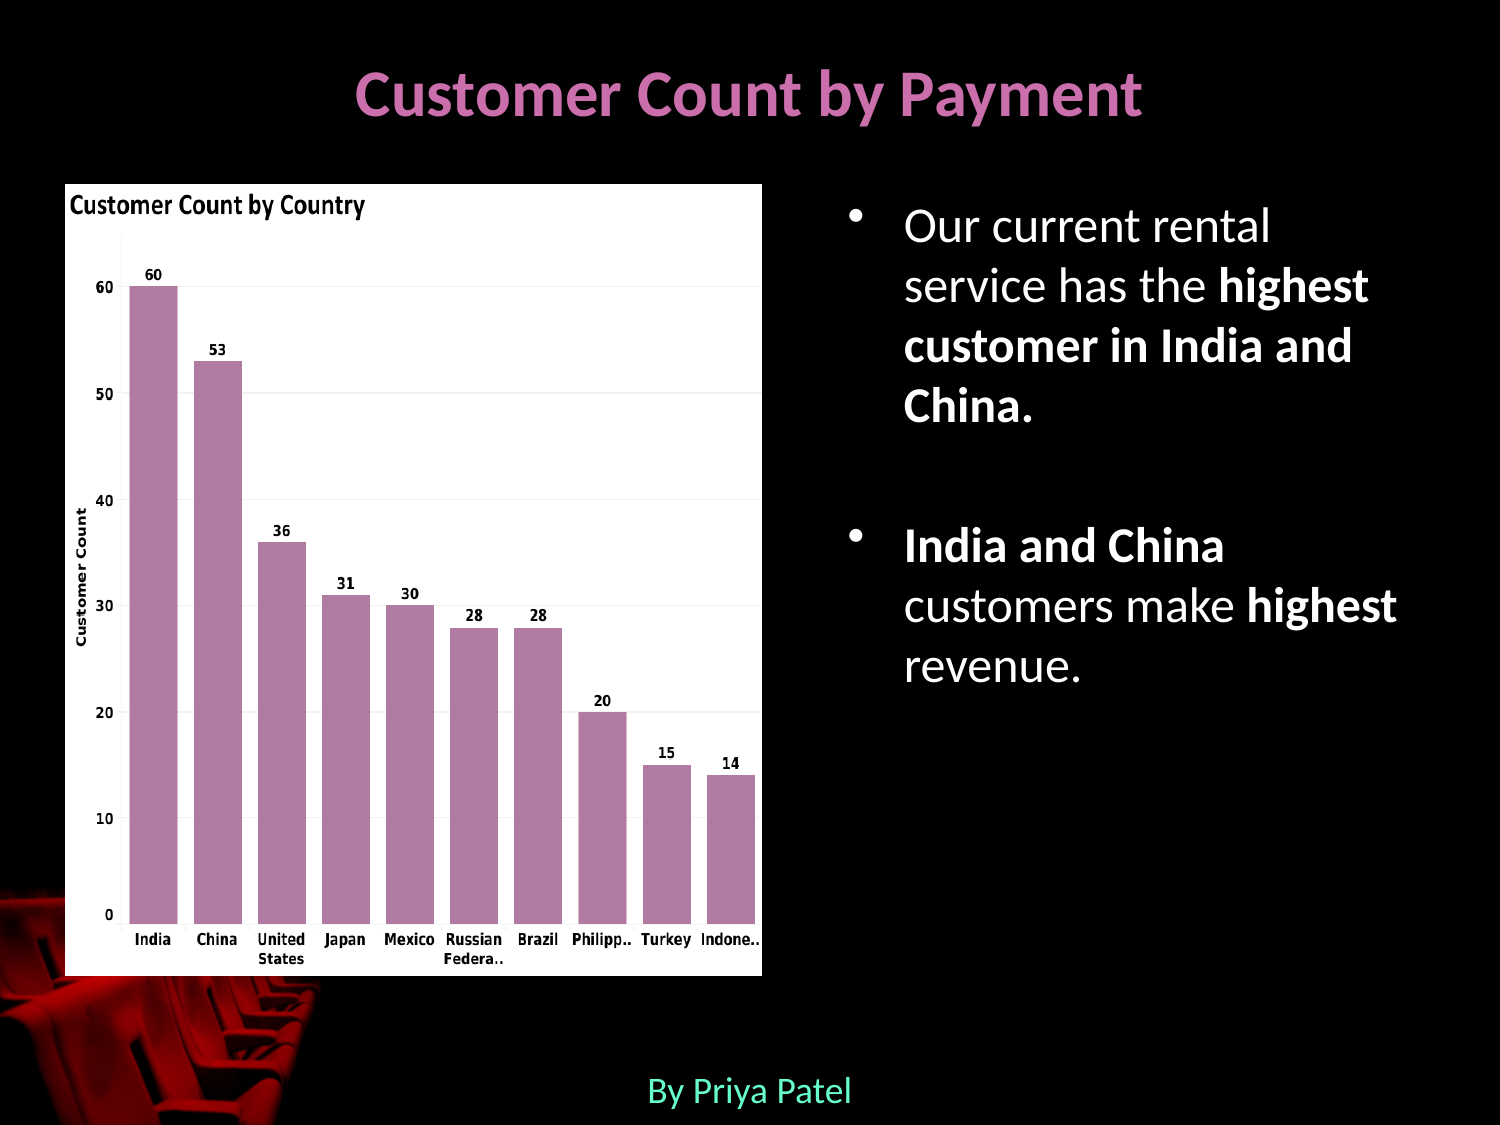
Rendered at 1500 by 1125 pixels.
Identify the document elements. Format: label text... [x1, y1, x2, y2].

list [64, 184, 762, 977]
text_box By Priya Patel [0, 1058, 1500, 1119]
title Customer Count by Payment [64, 30, 1436, 150]
picture [0, 1119, 1500, 1125]
list Our current rental service has the highest customer in India and China. India and China customers make highest revenue. [832, 184, 1436, 977]
picture [0, 0, 1500, 1058]
